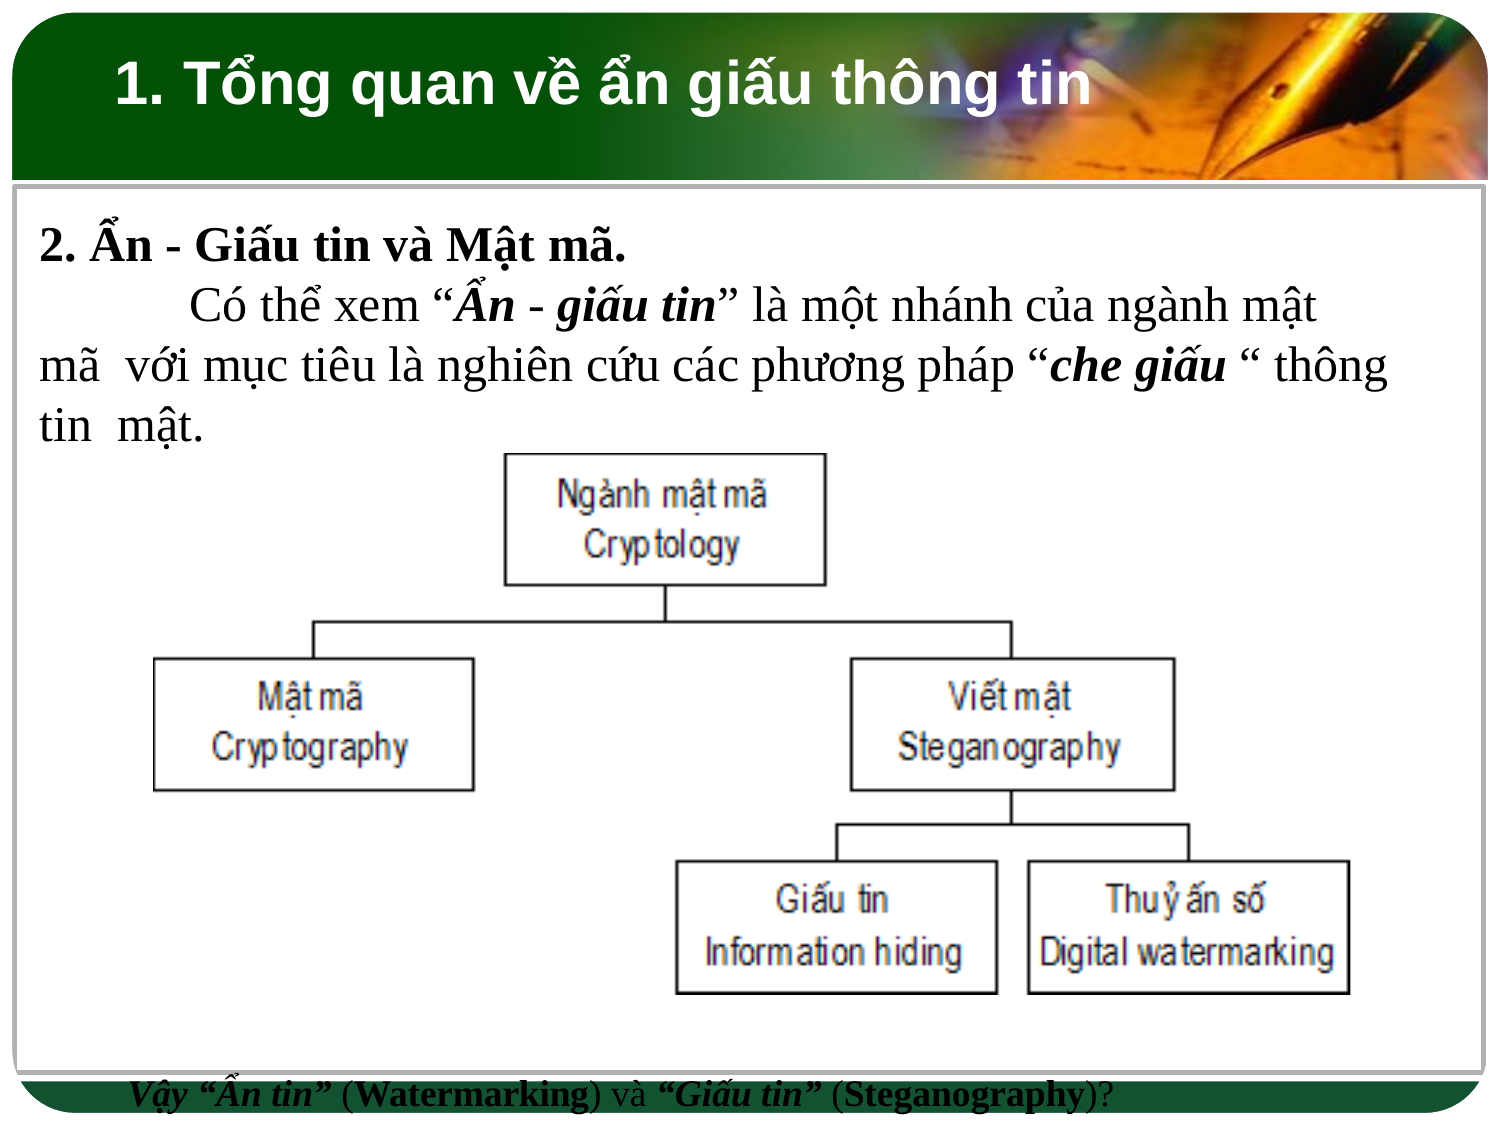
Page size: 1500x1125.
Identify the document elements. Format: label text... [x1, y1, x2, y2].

text_box [153, 453, 1351, 995]
text_box Vậy “Ẩn tin” (Watermarking) và “Giấu tin” (Steganography)? [125, 1066, 1119, 1114]
title 1. Tổng quan về ẩn giấu thông tin [112, 40, 1447, 231]
picture [13, 13, 1487, 180]
text_box 2. Ẩn - Giấu tin và Mật mã. Có thể xem “Ẩn - giấu tin” là một nhánh của ngành mật mã với mục tiêu là nghiên cứu các phương pháp “che giấu “ thông tin mật. [37, 209, 1392, 452]
